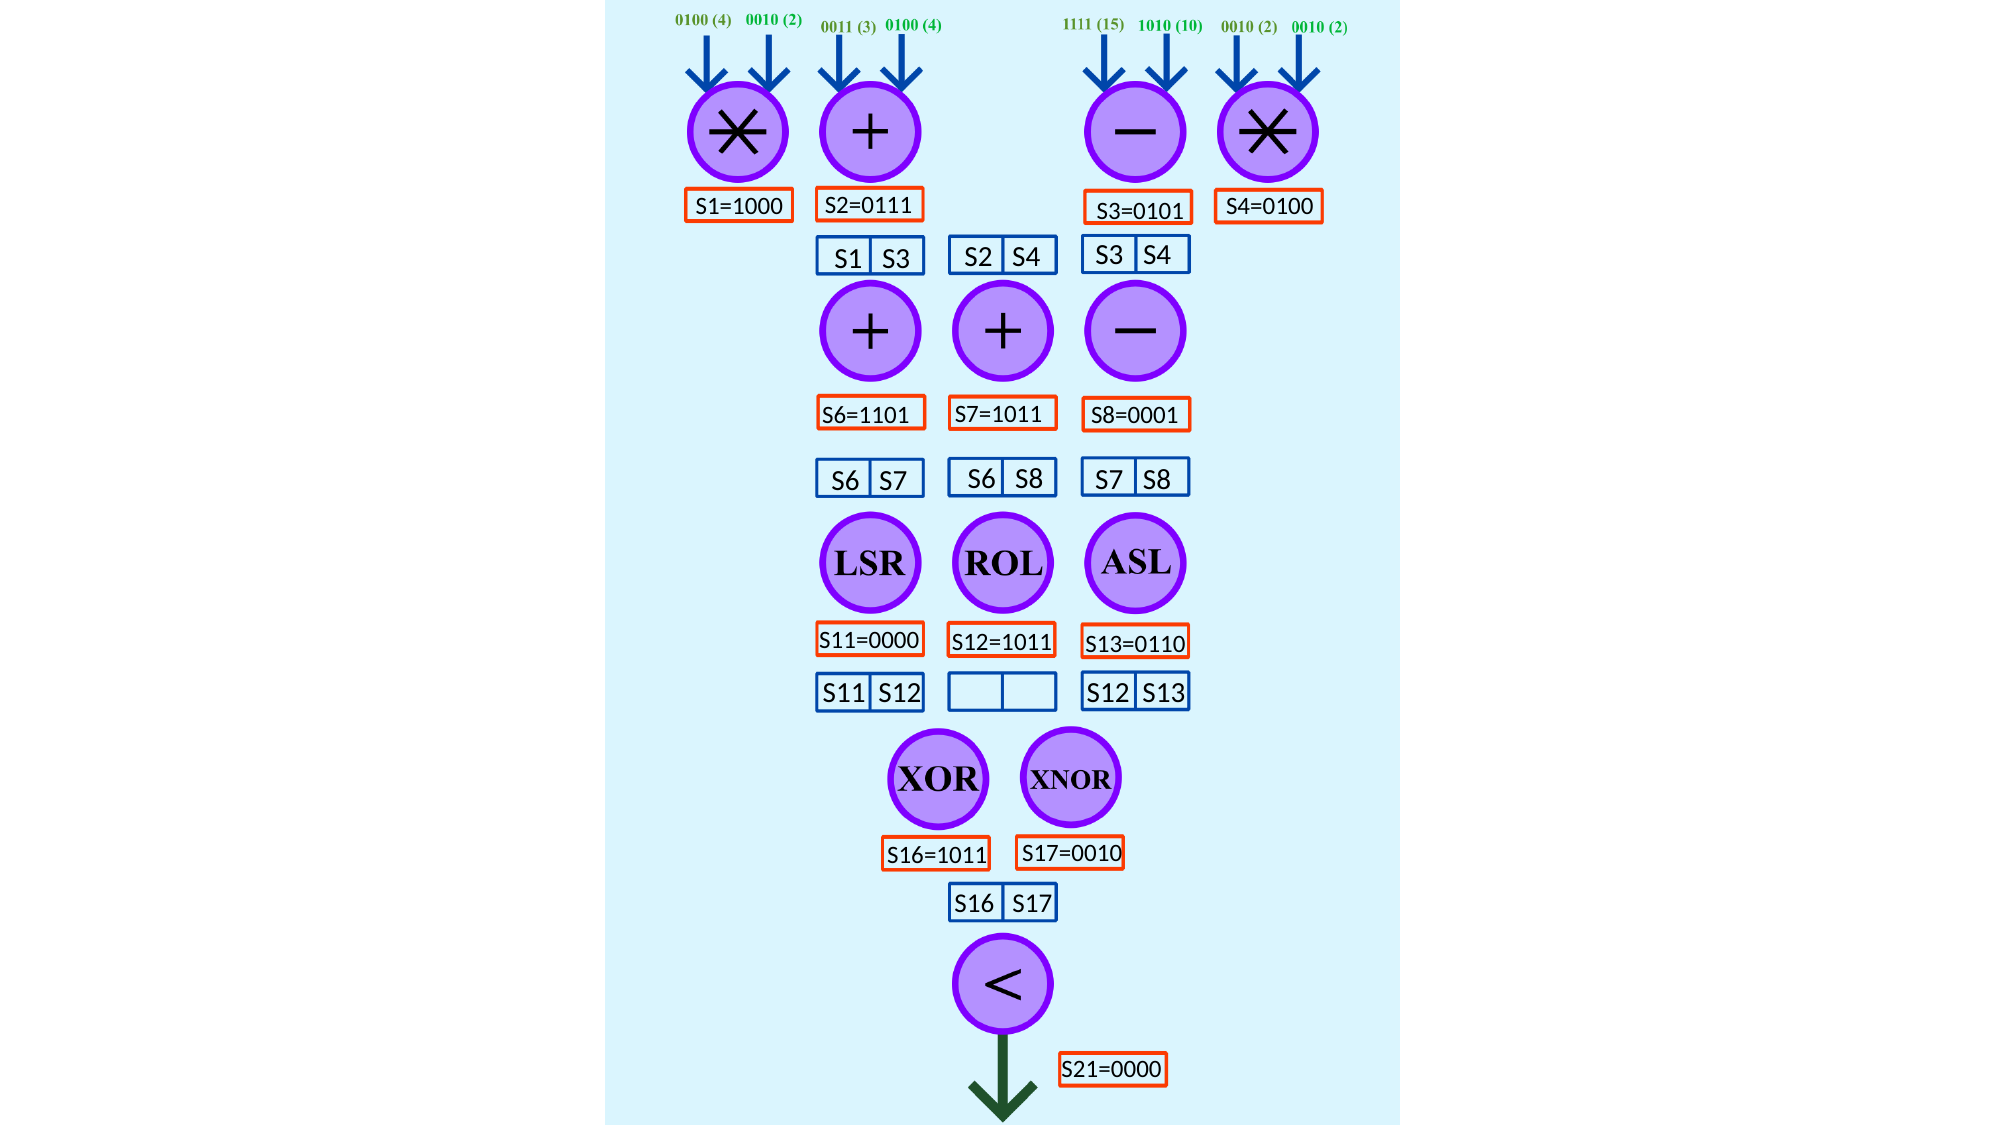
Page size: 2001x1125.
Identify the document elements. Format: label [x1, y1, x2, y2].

picture [605, 0, 1400, 1125]
